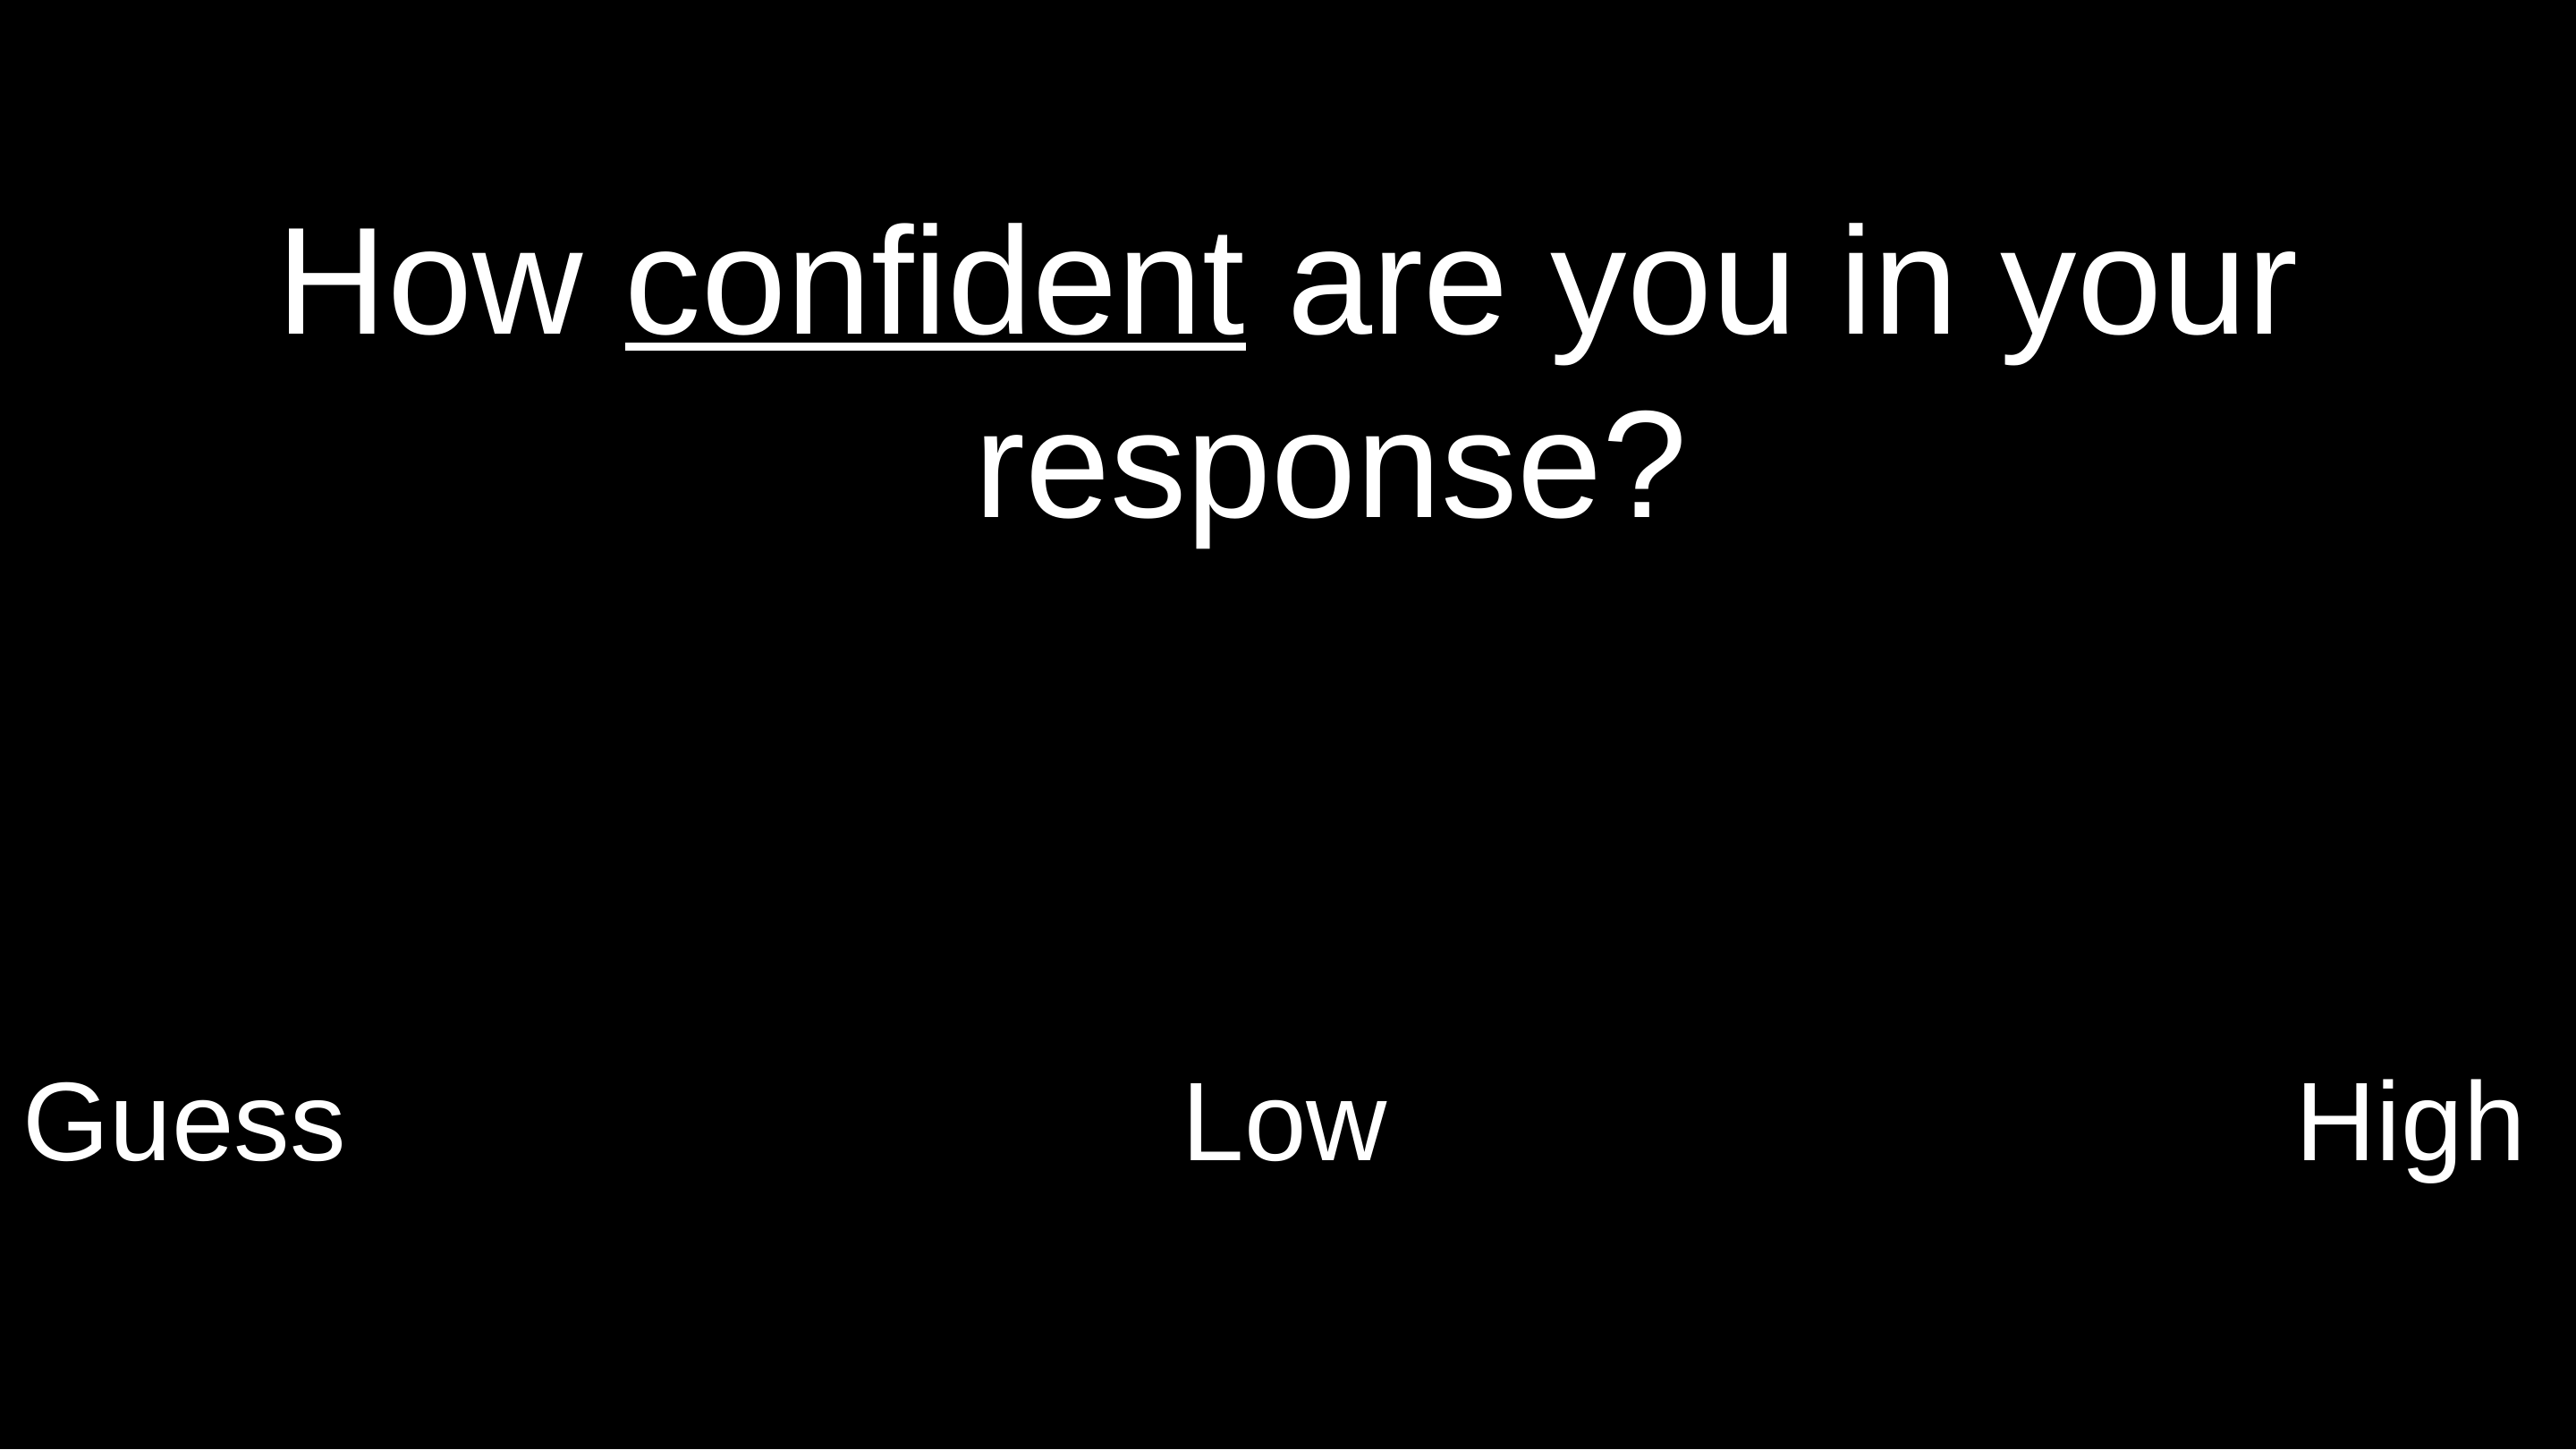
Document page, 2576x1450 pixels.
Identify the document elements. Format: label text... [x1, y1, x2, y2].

text_box High [1742, 915, 2549, 1317]
text_box Low [900, 915, 1670, 1317]
list How confident are you in your response? [0, 101, 2576, 628]
text_box Guess [0, 915, 840, 1317]
